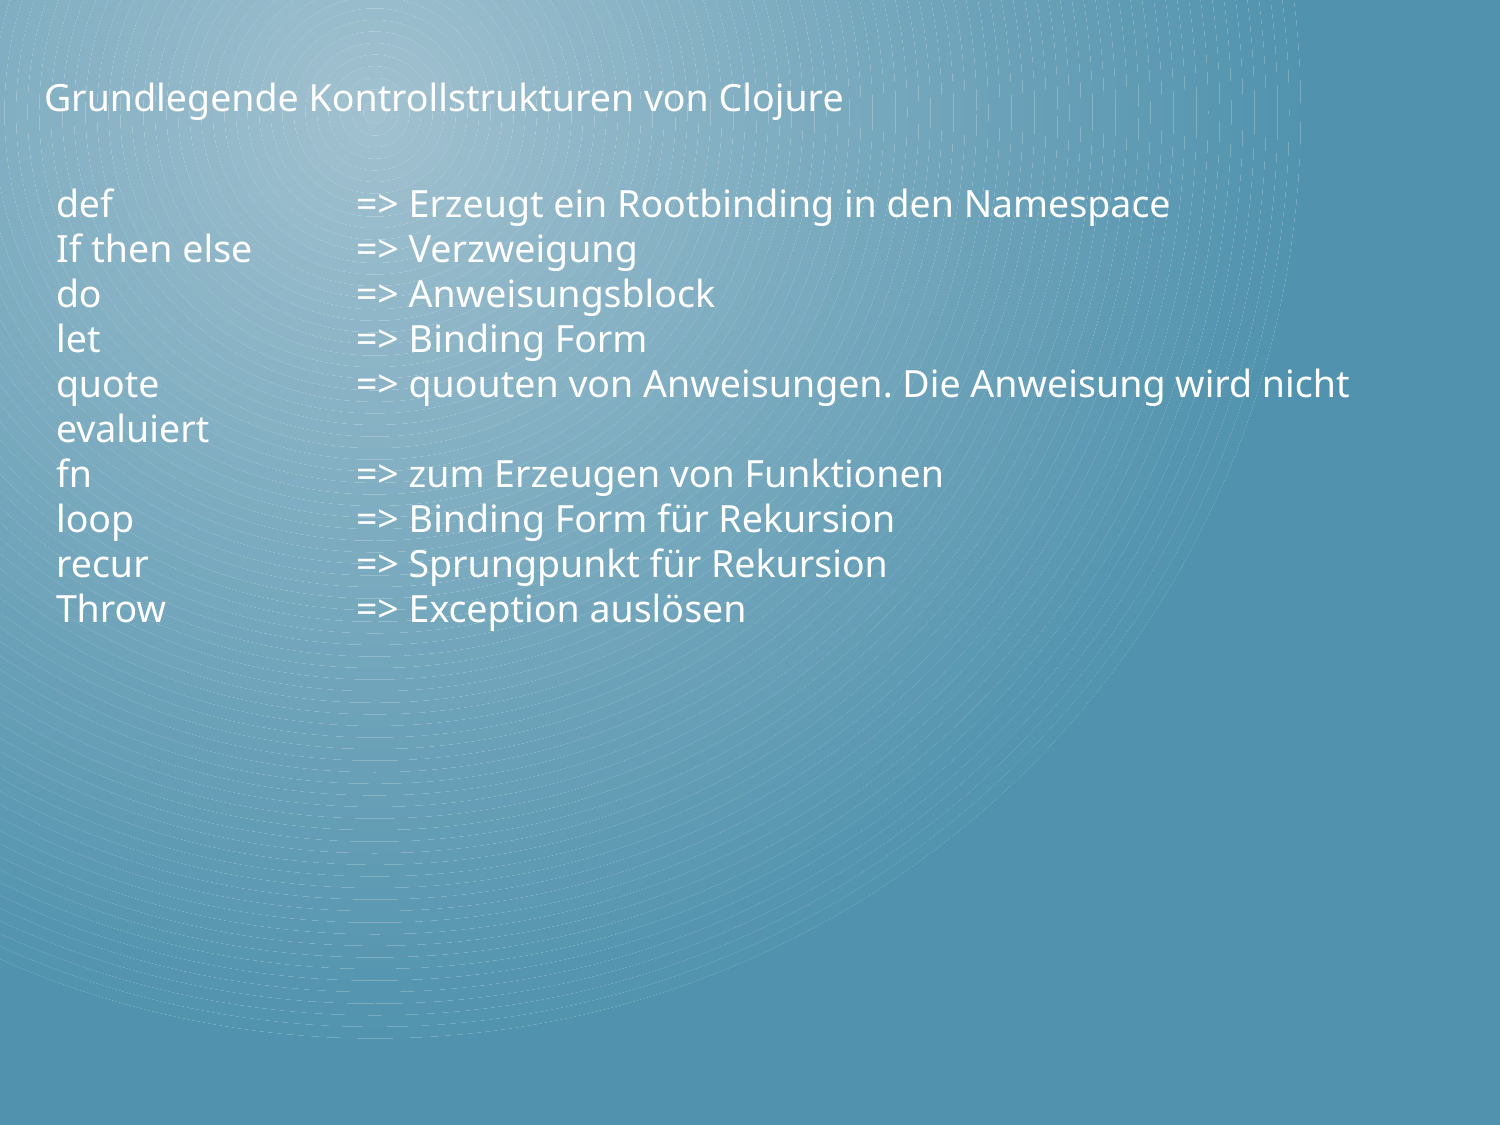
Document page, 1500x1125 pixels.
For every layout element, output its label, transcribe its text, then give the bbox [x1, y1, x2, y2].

text_box def => Erzeugt ein Rootbinding in den Namespace If then else => Verzweigung do => Anweisungsblock let => Binding Form quote => quouten von Anweisungen. Die Anweisung wird nicht evaluiert fn => zum Erzeugen von Funktionen loop => Binding Form für Rekursion recur => Sprungpunkt für Rekursion Throw => Exception auslösen [41, 172, 1471, 773]
text_box Grundlegende Kontrollstrukturen von Clojure [29, 66, 1388, 127]
